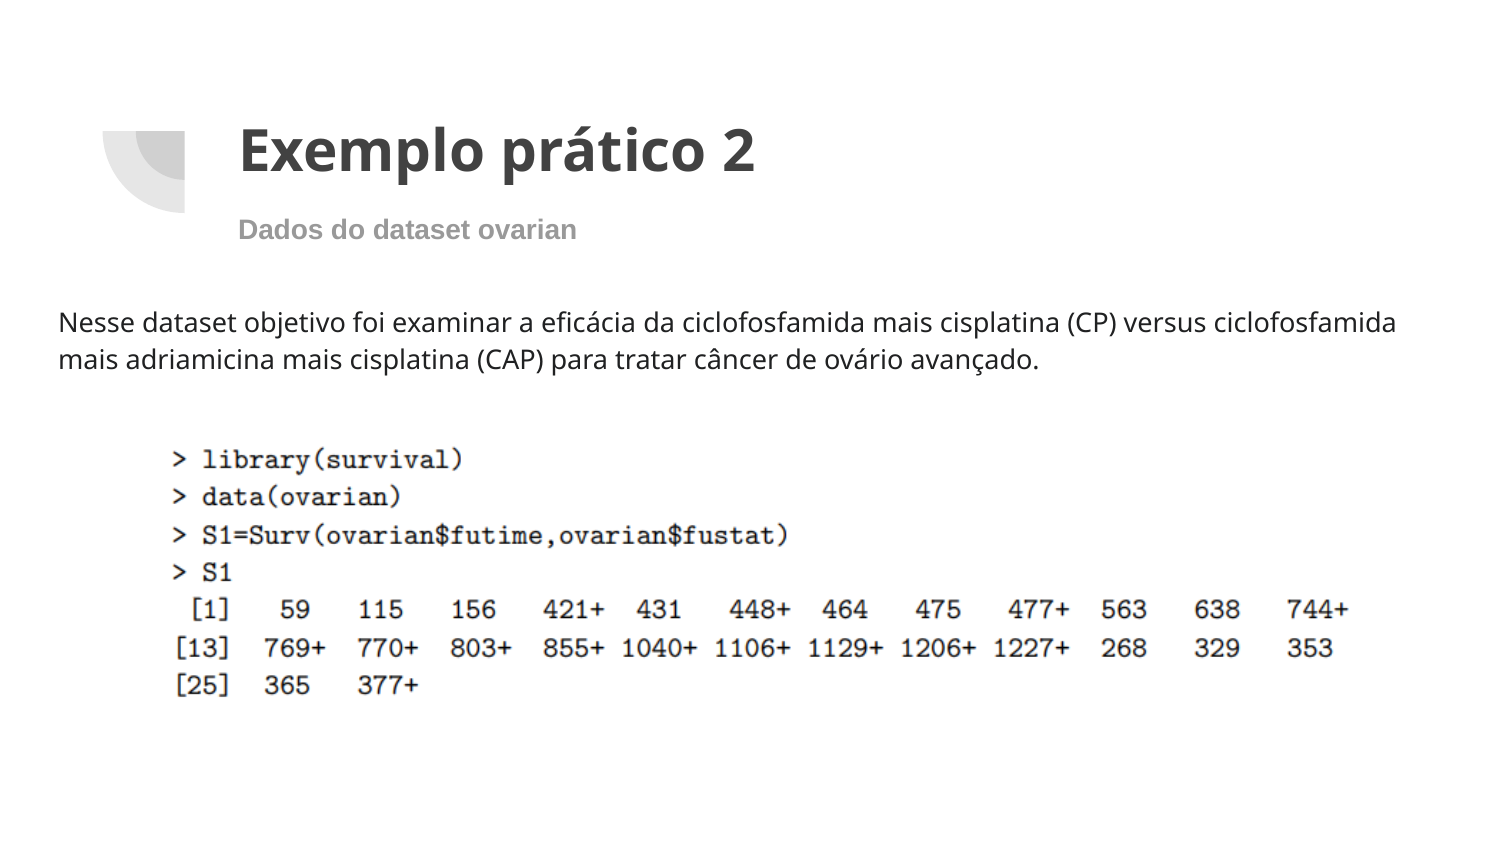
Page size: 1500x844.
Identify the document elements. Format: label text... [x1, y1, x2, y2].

title Exemplo prático 2 Dados do dataset ovarian [223, 98, 1377, 263]
picture [131, 421, 1369, 771]
list Nesse dataset objetivo foi examinar a eficácia da ciclofosfamida mais cisplatina (CP) versus ciclofosfamida mais adriamicina mais cisplatina (CAP) para tratar câncer de ovário avançado. [43, 285, 1440, 703]
